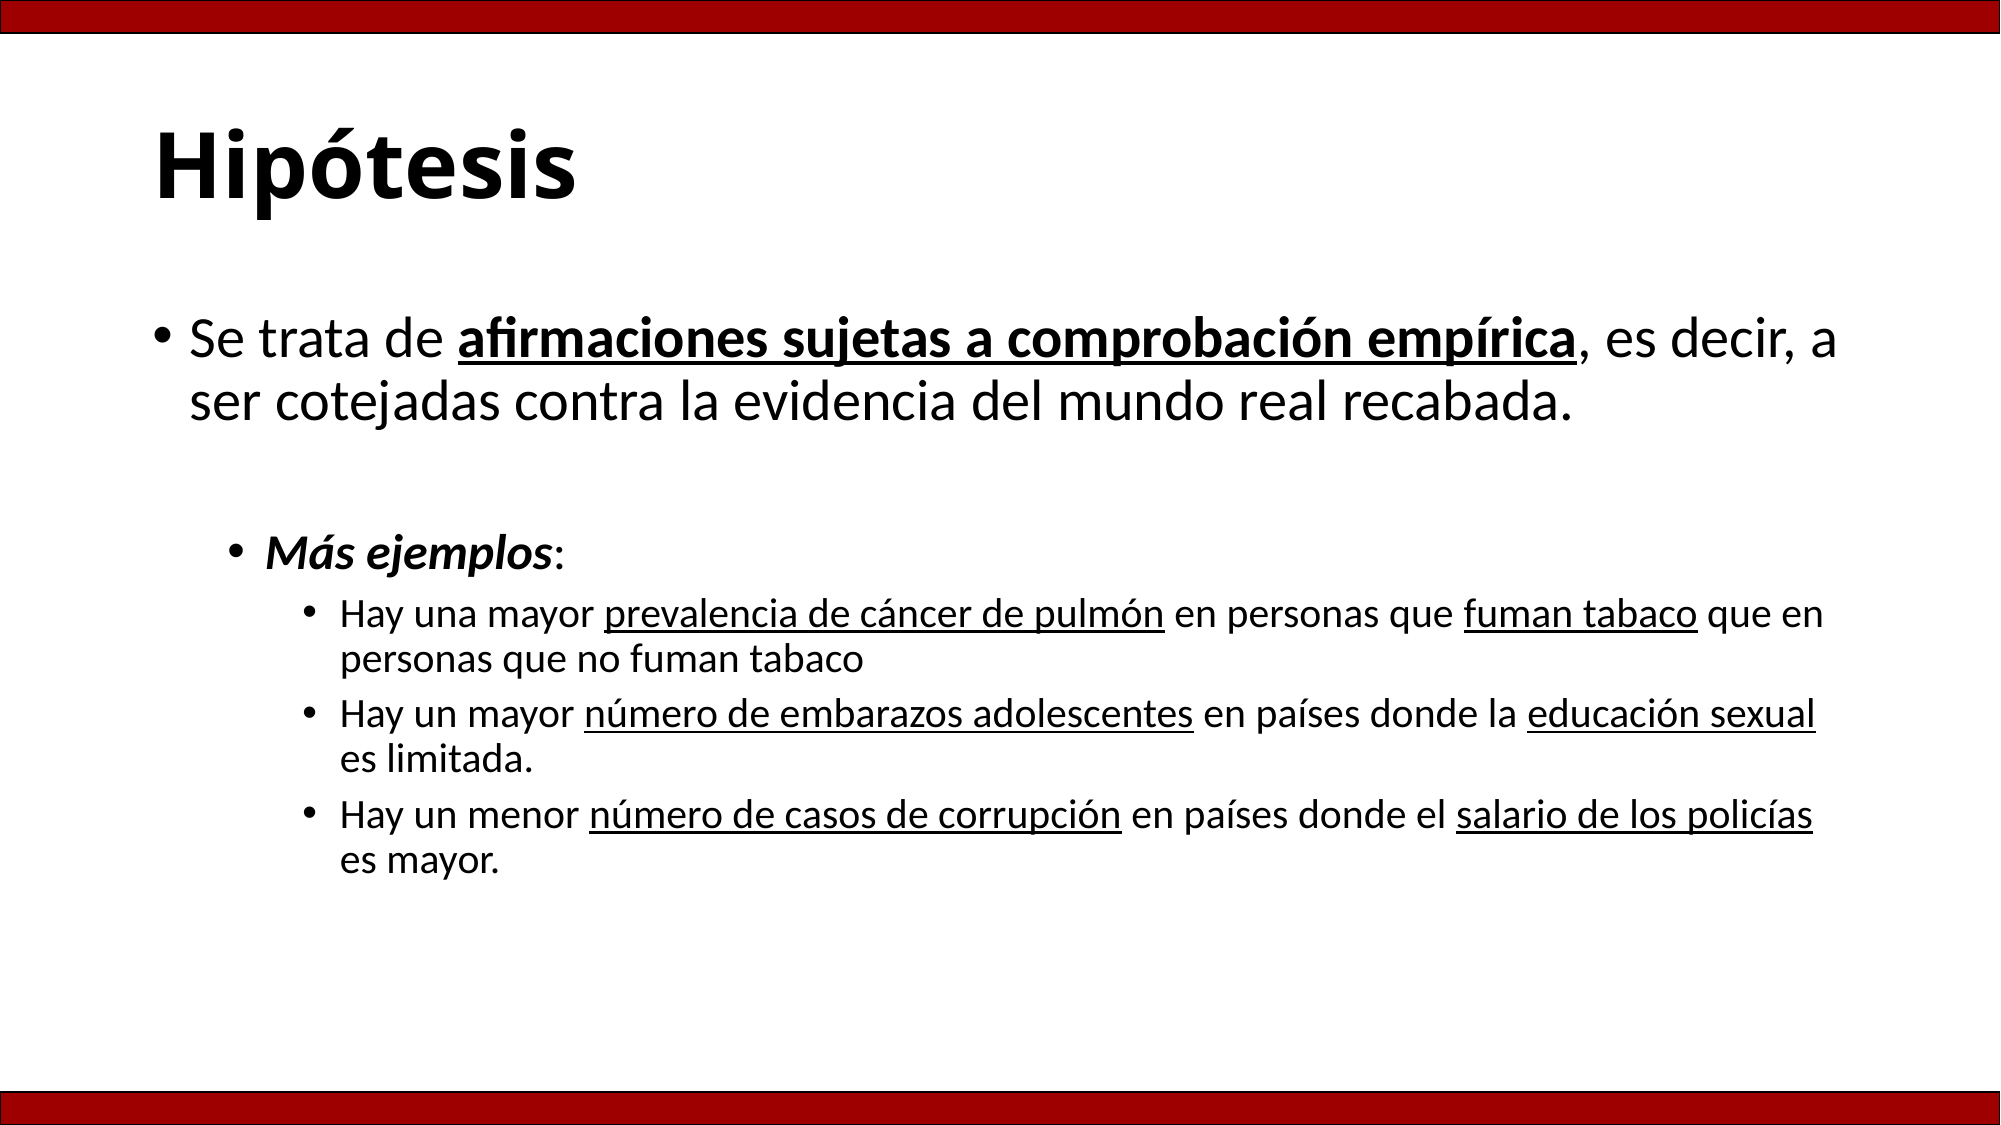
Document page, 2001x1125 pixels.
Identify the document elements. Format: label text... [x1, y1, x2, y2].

title Hipótesis [137, 59, 1863, 278]
text_box [0, 1091, 2000, 1125]
list Se trata de afirmaciones sujetas a comprobación empírica, es decir, a ser cotejadas contra la evidencia del mundo real recabada. Más ejemplos: Hay una mayor prevalencia de cáncer de pulmón en personas que fuman tabaco que en personas que no fuman tabaco Hay un mayor número de embarazos adolescentes en países donde la educación sexual es limitada. Hay un menor número de casos de corrupción en países donde el salario de los policías es mayor. [137, 299, 1863, 1014]
text_box [0, 0, 2000, 34]
